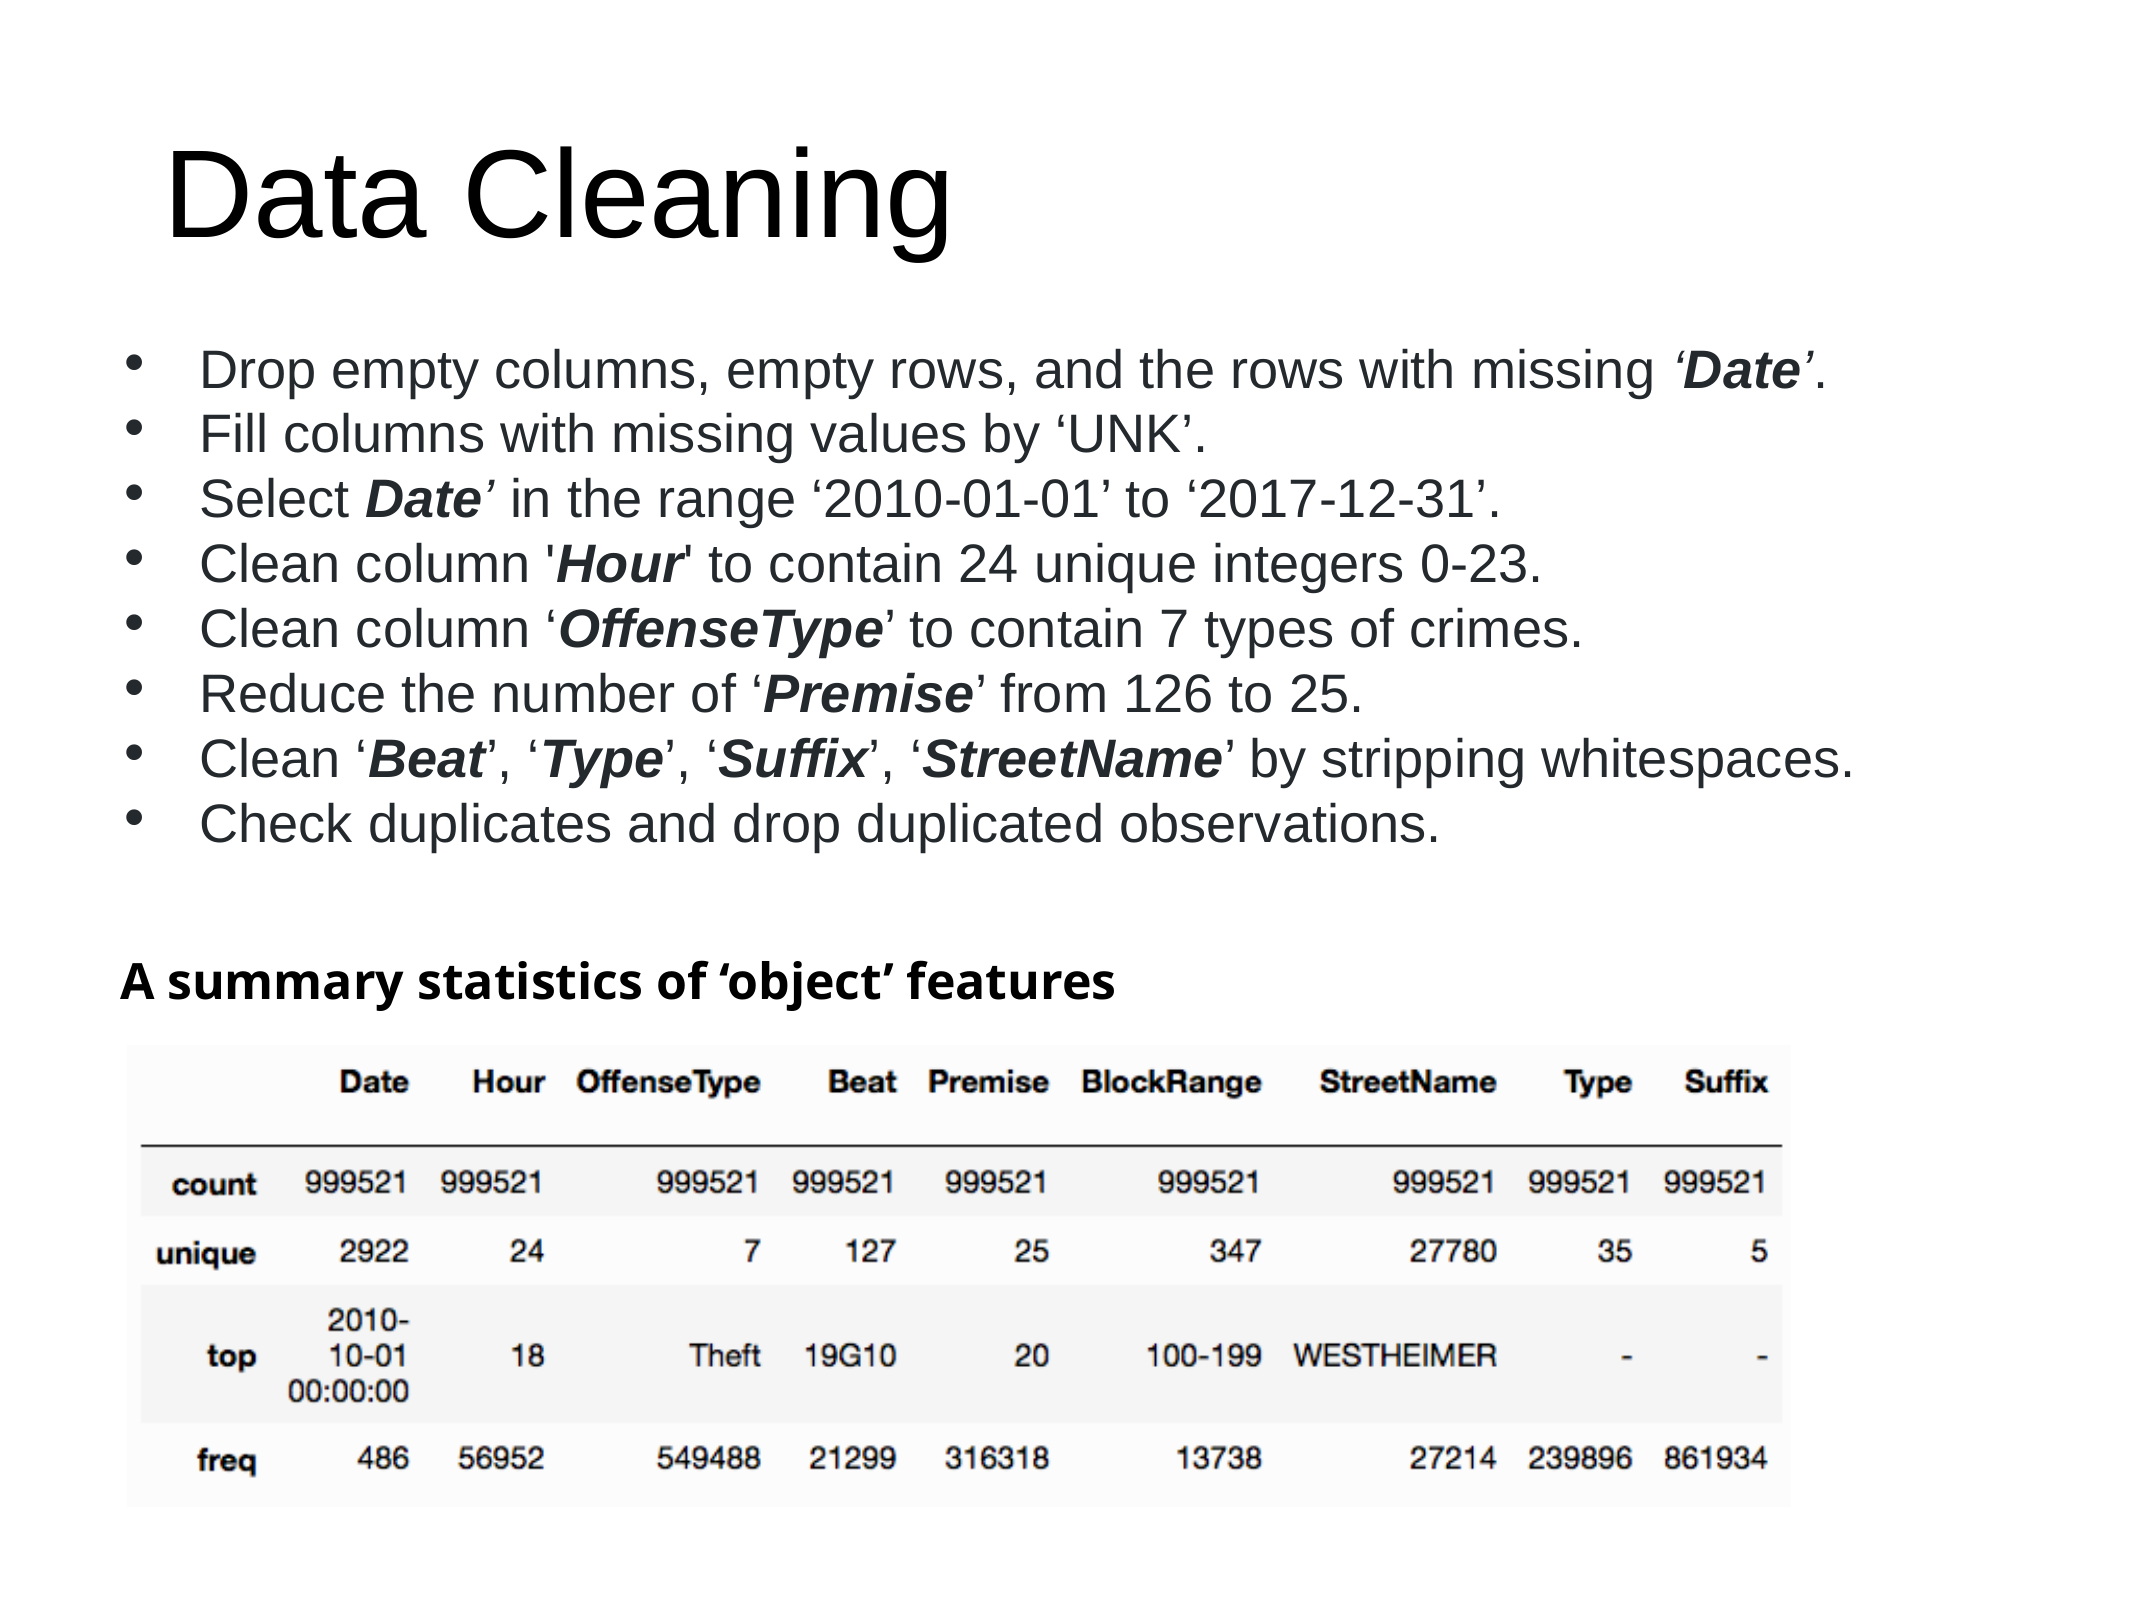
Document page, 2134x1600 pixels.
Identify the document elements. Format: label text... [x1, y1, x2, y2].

text_box A summary statistics of ‘object’ features [111, 941, 1126, 1019]
text_box Drop empty columns, empty rows, and the rows with missing ‘Date’. Fill columns with missing values by ‘UNK’. Select Date’ in the range ‘2010-01-01’ to ‘2017-12-31’. Clean column 'Hour' to contain 24 unique integers 0-23. Clean column ‘OffenseType’ to contain 7 types of crimes. Reduce the number of ‘Premise’ from 126 to 25. Clean ‘Beat’, ‘Type’, ‘Suffix’, ‘StreetName’ by stripping whitespaces. Check duplicates and drop duplicated observations. [115, 325, 2018, 862]
text_box Data Cleaning [155, 104, 1082, 288]
picture [127, 1045, 1791, 1507]
